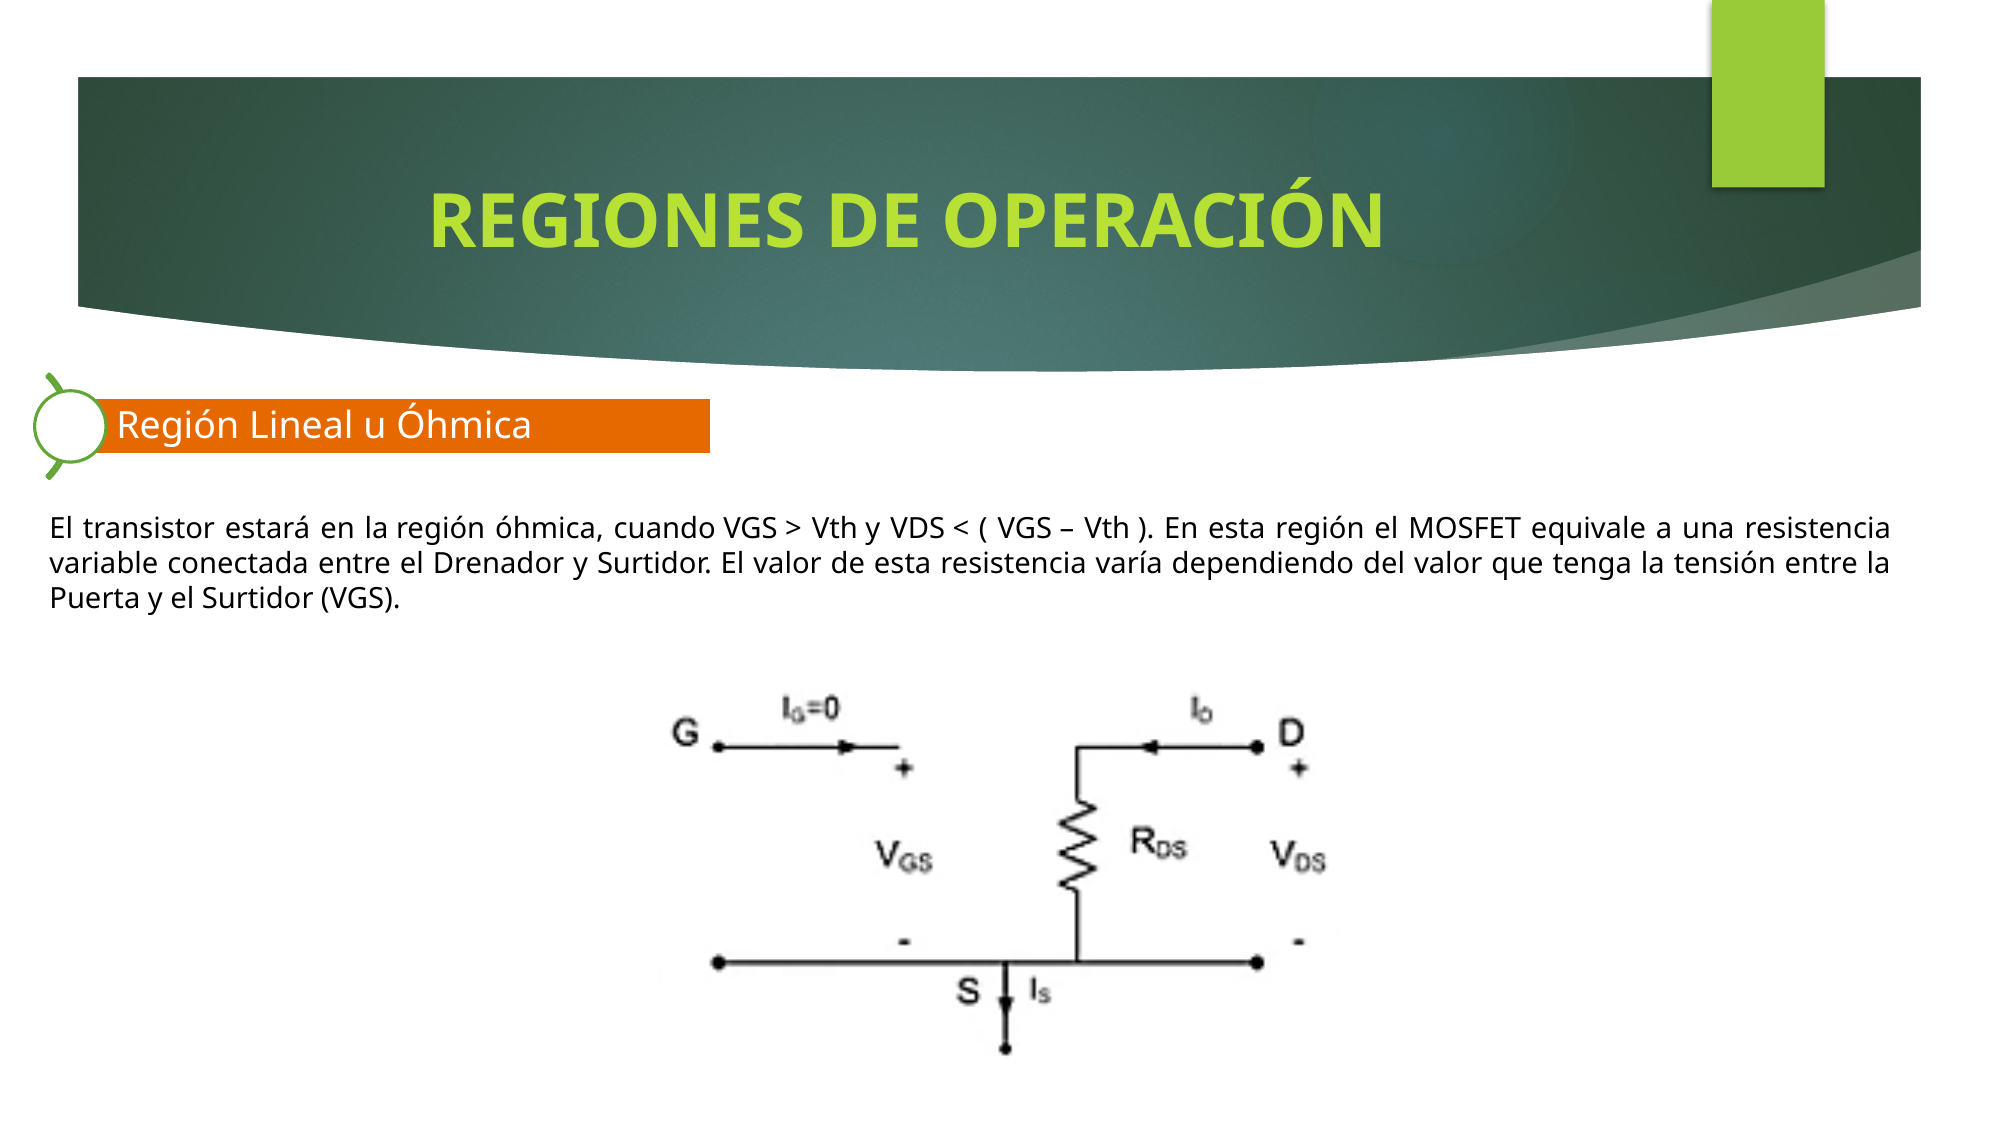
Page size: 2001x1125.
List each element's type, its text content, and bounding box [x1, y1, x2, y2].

picture [658, 686, 1342, 1068]
title REGIONES DE OPERACIÓN [189, 159, 1627, 276]
text_box El transistor estará en la región óhmica, cuando VGS > Vth y VDS < ( VGS – Vth ). En esta región el MOSFET equivale a una resistencia variable conectada entre el Drenador y Surtidor. El valor de esta resistencia varía dependiendo del valor que tenga la tensión entre la Puerta y el Surtidor (VGS). [34, 501, 1908, 622]
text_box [34, 368, 712, 485]
